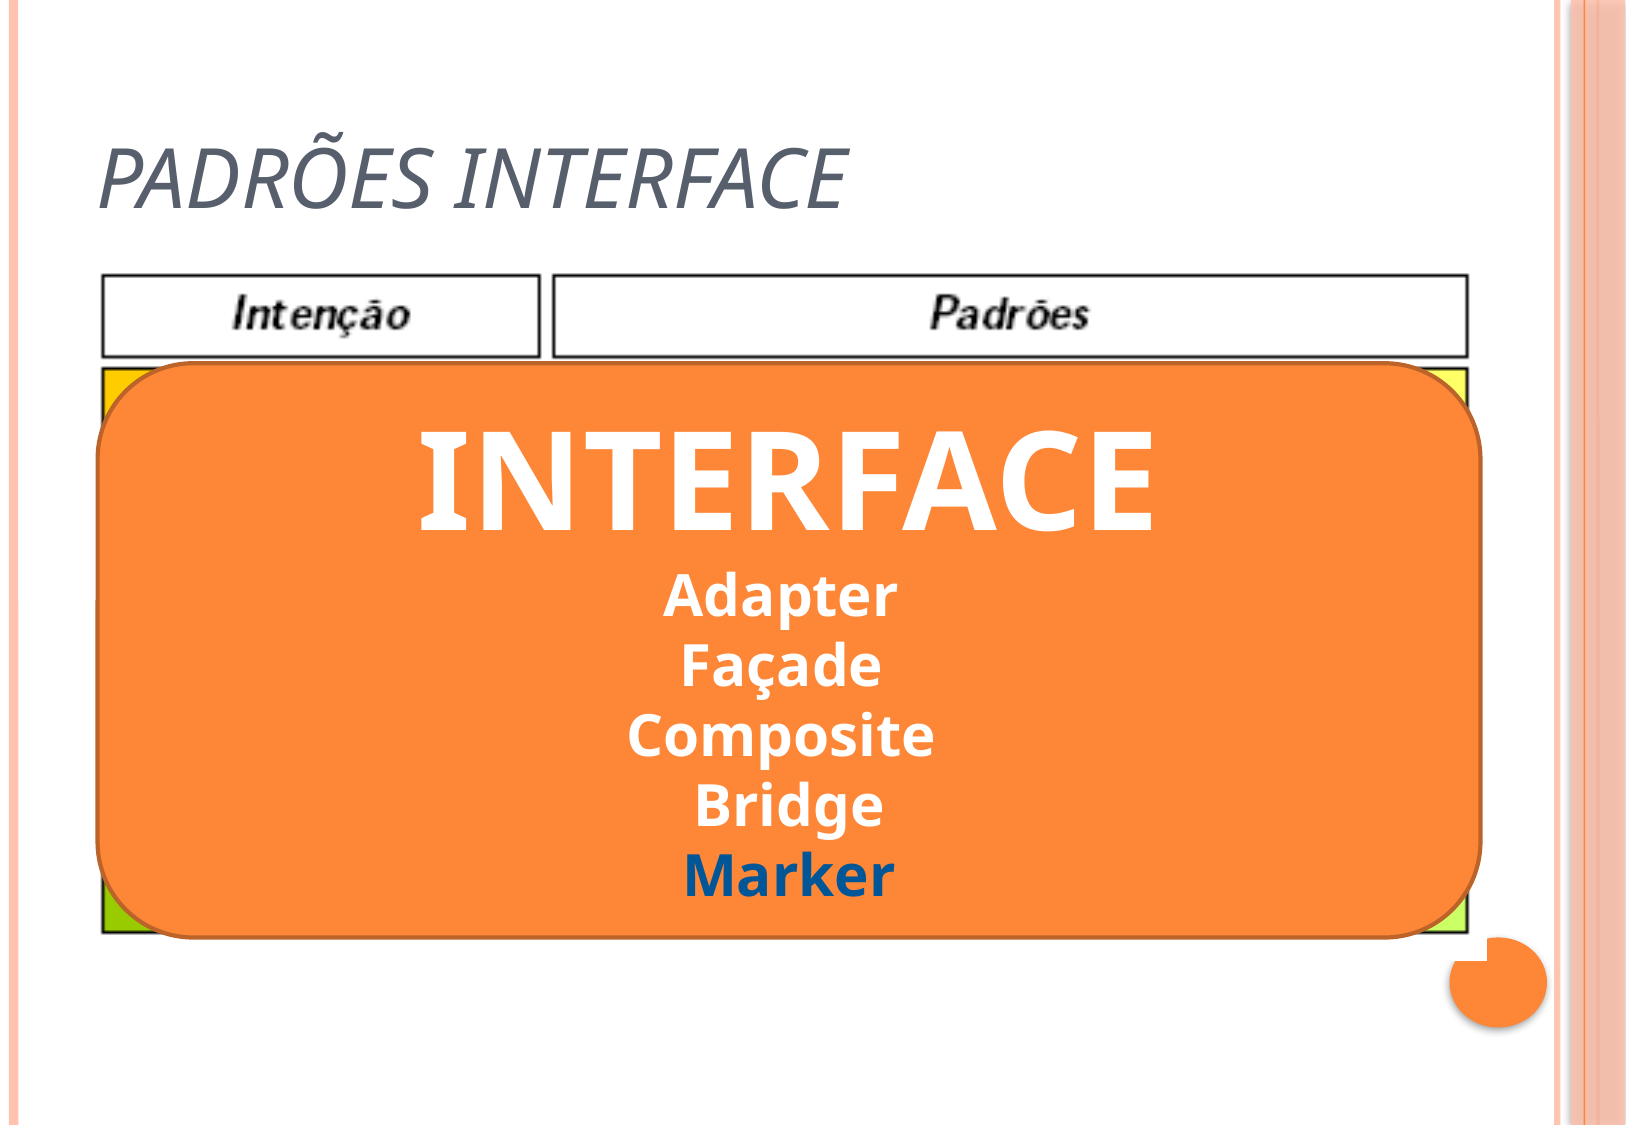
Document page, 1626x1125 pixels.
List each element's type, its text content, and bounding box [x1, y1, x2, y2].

title Padrões Interface [81, 45, 1409, 233]
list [85, 245, 1488, 962]
